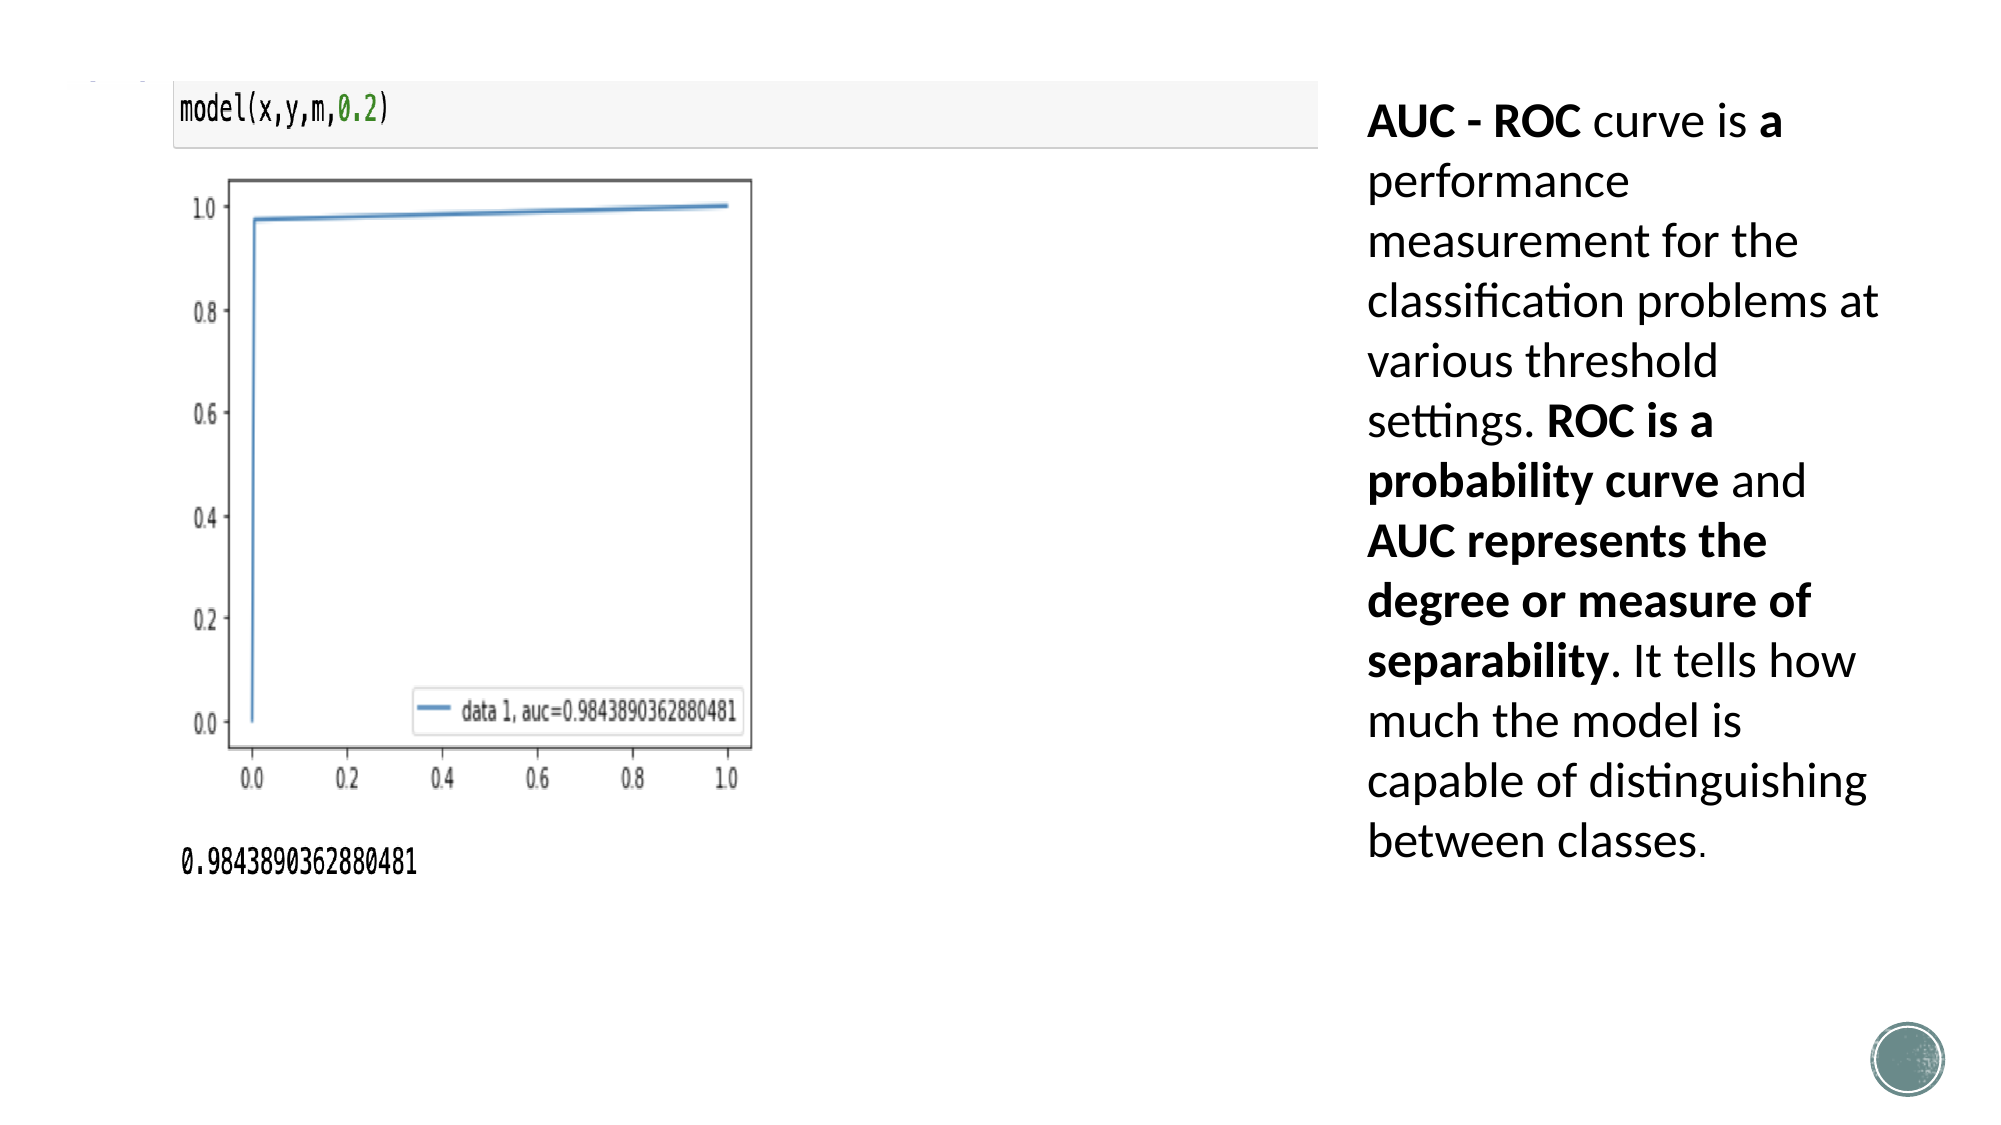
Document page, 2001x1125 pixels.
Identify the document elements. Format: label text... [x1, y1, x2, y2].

text_box AUC - ROC curve is a performance measurement for the classification problems at various threshold settings. ROC is a probability curve and AUC represents the degree or measure of separability. It tells how much the model is capable of distinguishing between classes. [1352, 79, 1911, 875]
picture [67, 81, 1318, 885]
